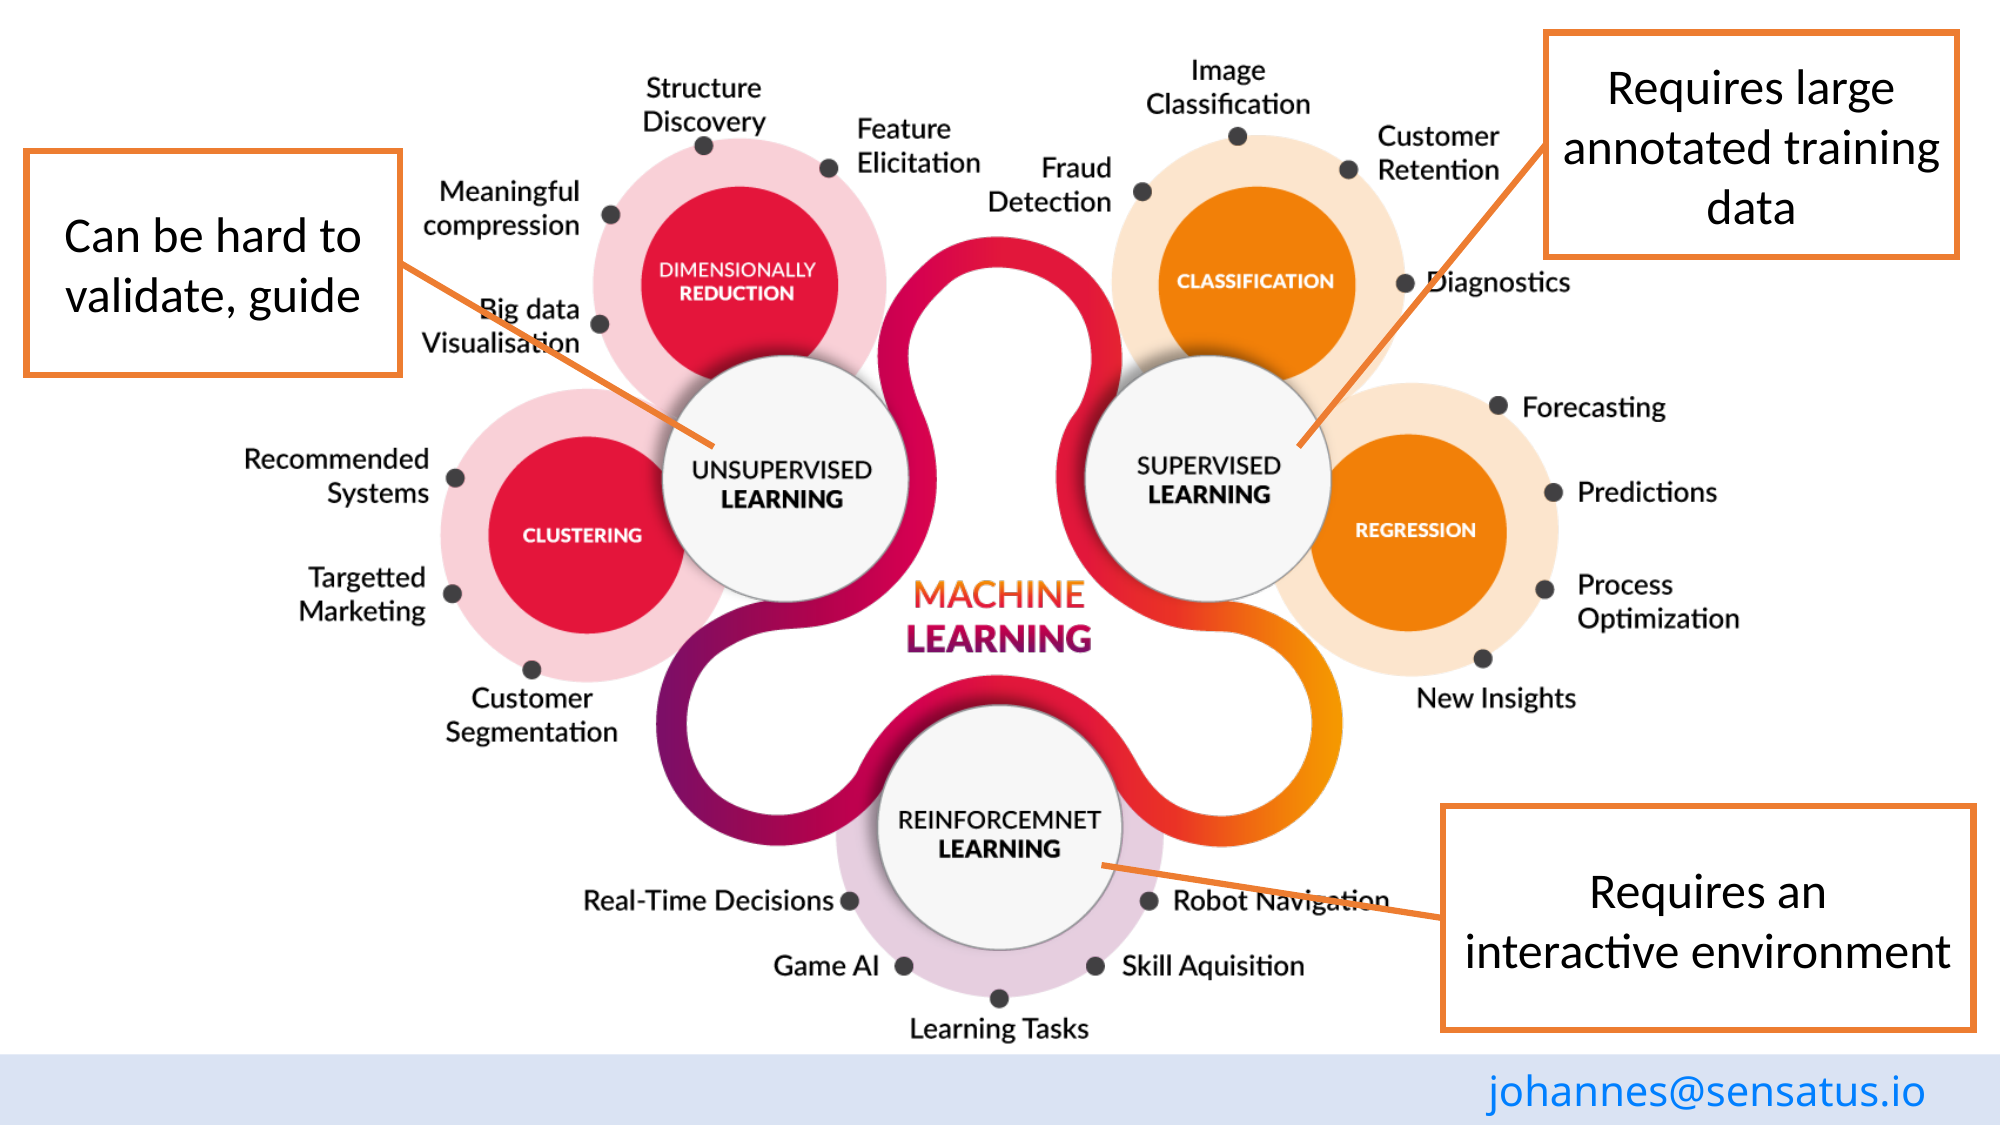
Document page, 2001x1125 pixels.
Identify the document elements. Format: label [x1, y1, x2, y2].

picture [219, 33, 1763, 1079]
text_box [1101, 806, 1974, 1031]
text_box [26, 150, 714, 447]
text_box [1298, 32, 1958, 447]
